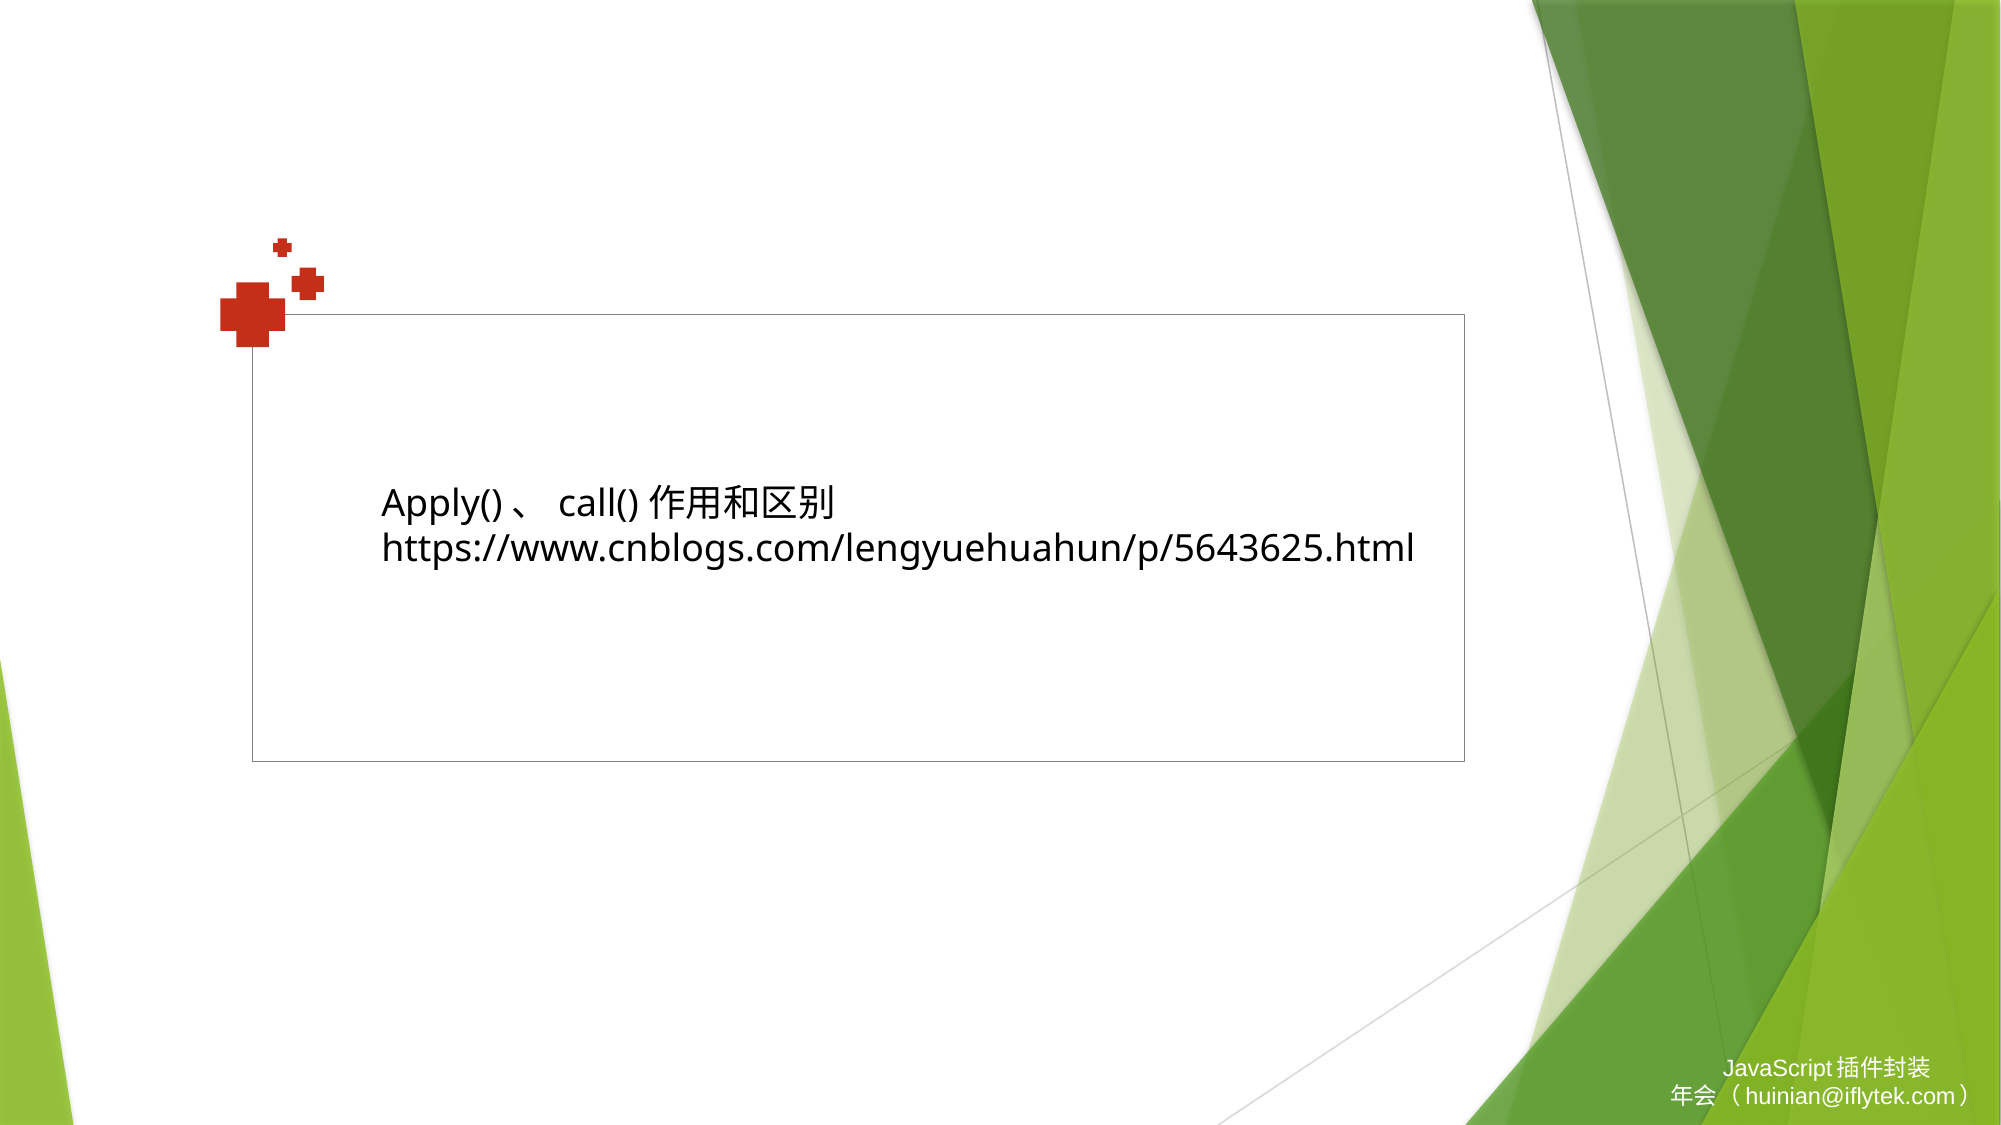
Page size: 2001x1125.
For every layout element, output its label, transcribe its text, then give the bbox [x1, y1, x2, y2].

text_box [251, 313, 1466, 763]
text_box JavaScript插件封装 年会（huinian@iflytek.com） [1653, 1045, 2000, 1125]
text_box [290, 266, 325, 302]
text_box [272, 237, 293, 258]
text_box [219, 281, 287, 349]
